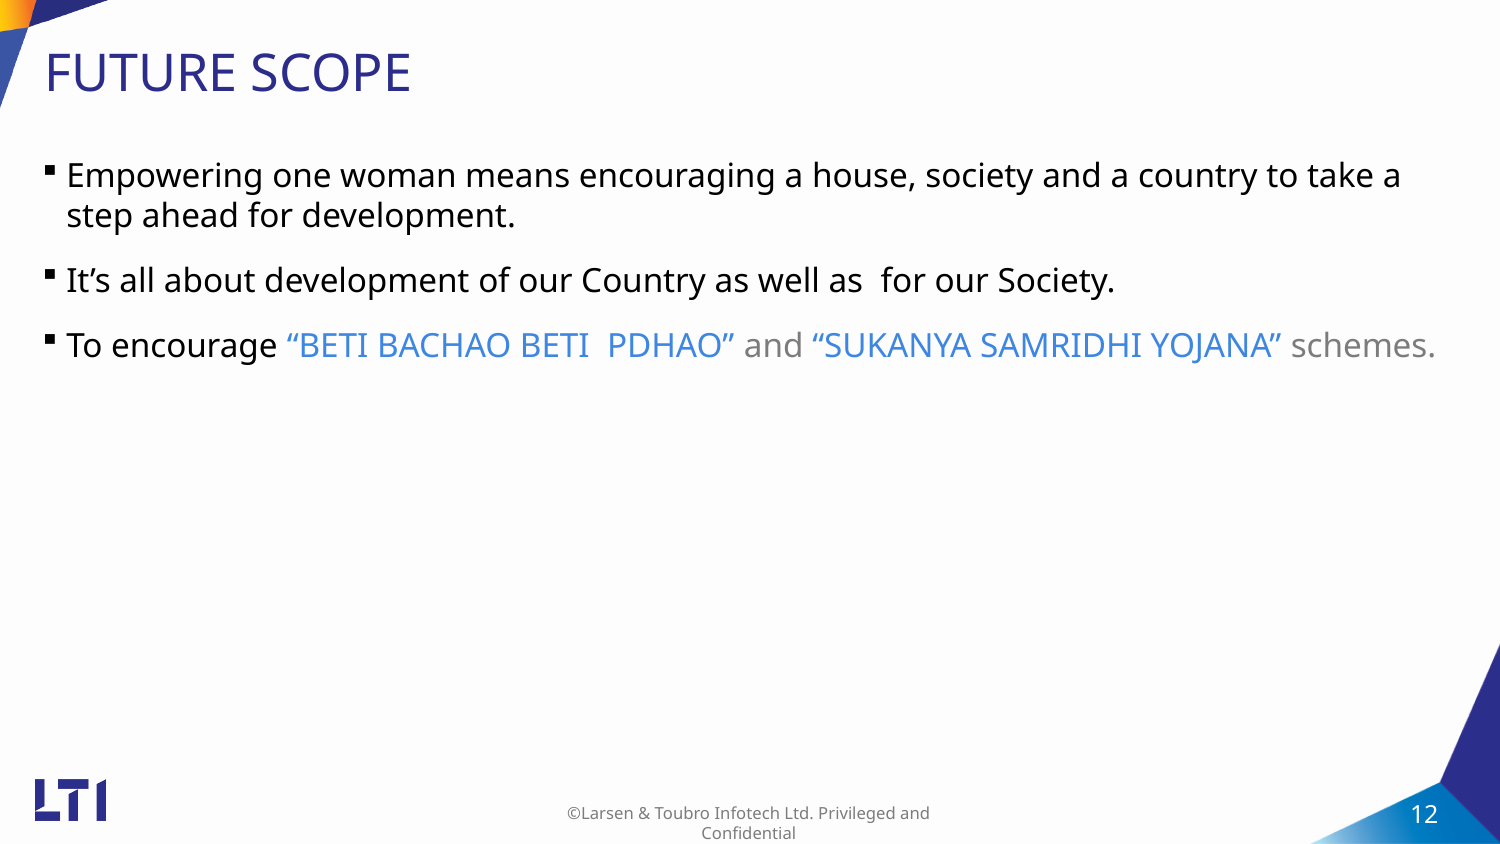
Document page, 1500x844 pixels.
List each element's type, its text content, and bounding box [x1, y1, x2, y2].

list Empowering one woman means encouraging a house, society and a country to take a step ahead for development. It’s all about development of our Country as well as for our Society. To encourage “BETI BACHAO BETI PDHAO” and “SUKANYA SAMRIDHI YOJANA” schemes. [42, 154, 1456, 766]
picture [0, 0, 109, 110]
picture [1288, 640, 1500, 844]
picture [35, 779, 106, 821]
title FUTURE SCOPE [43, 38, 1362, 104]
